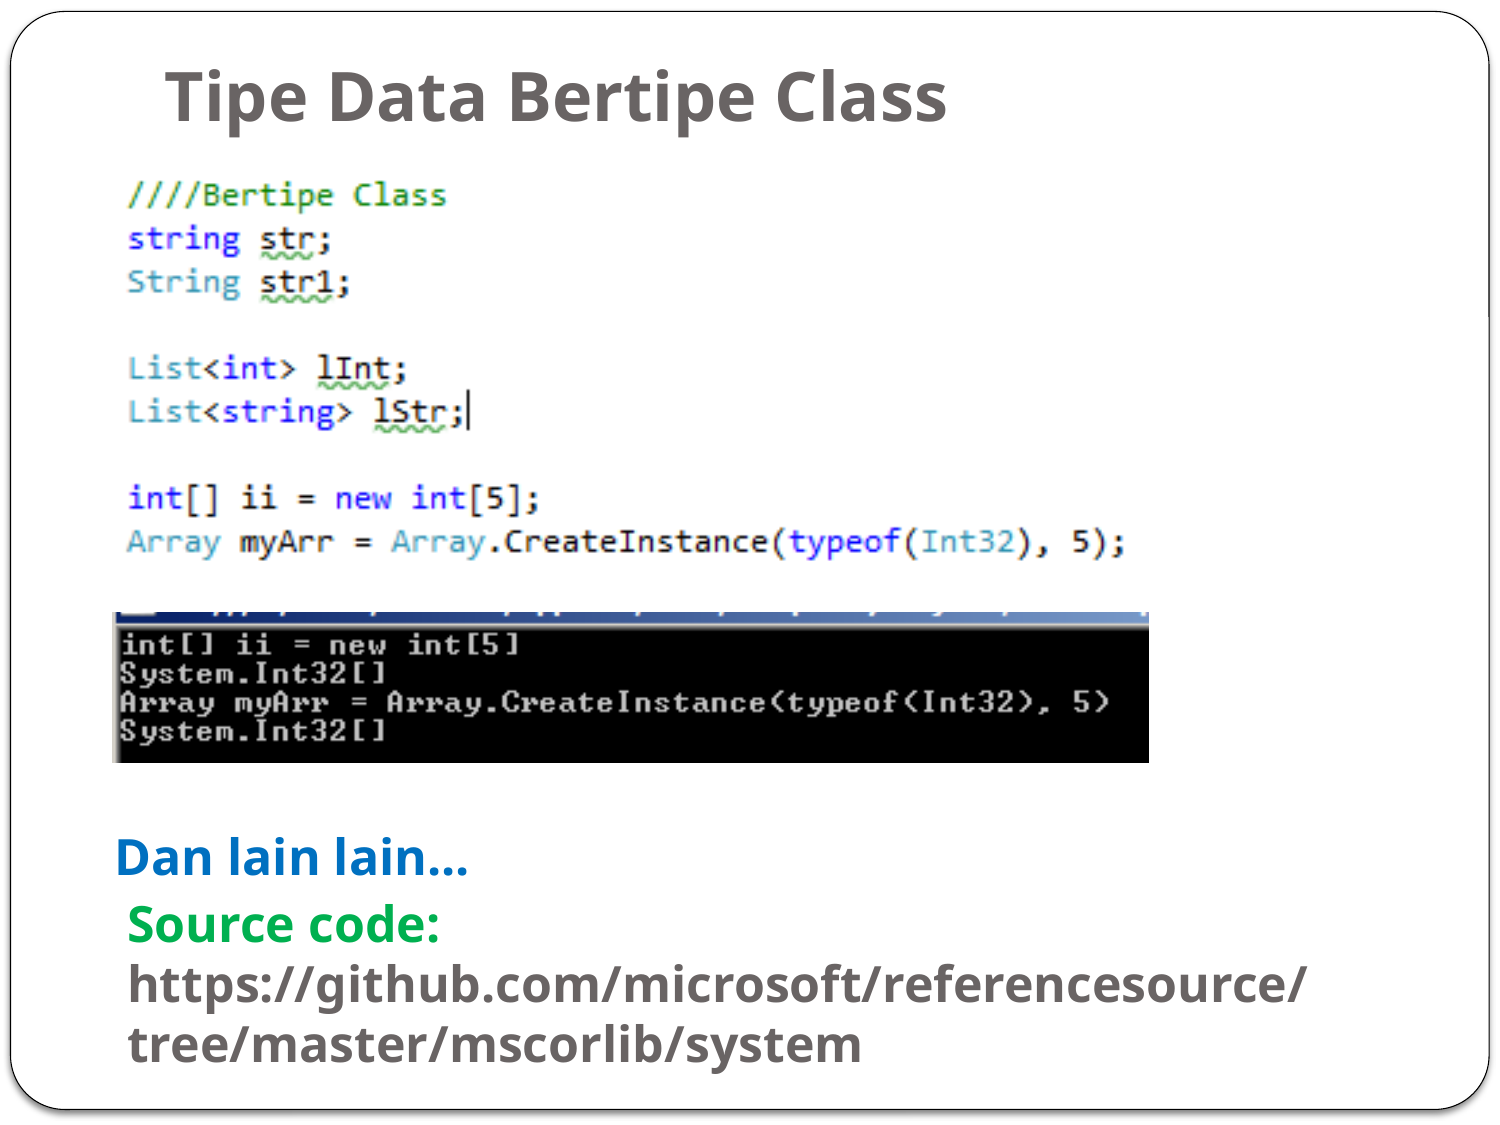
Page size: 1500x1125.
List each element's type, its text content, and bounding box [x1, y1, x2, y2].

picture [87, 174, 1245, 588]
picture [112, 612, 1149, 763]
text_box Dan lain lain... [99, 800, 1375, 900]
title Tipe Data Bertipe Class [150, 45, 1425, 150]
text_box Source code: https://github.com/microsoft/referencesource/tree/master/mscorlib/system [112, 837, 1388, 1088]
